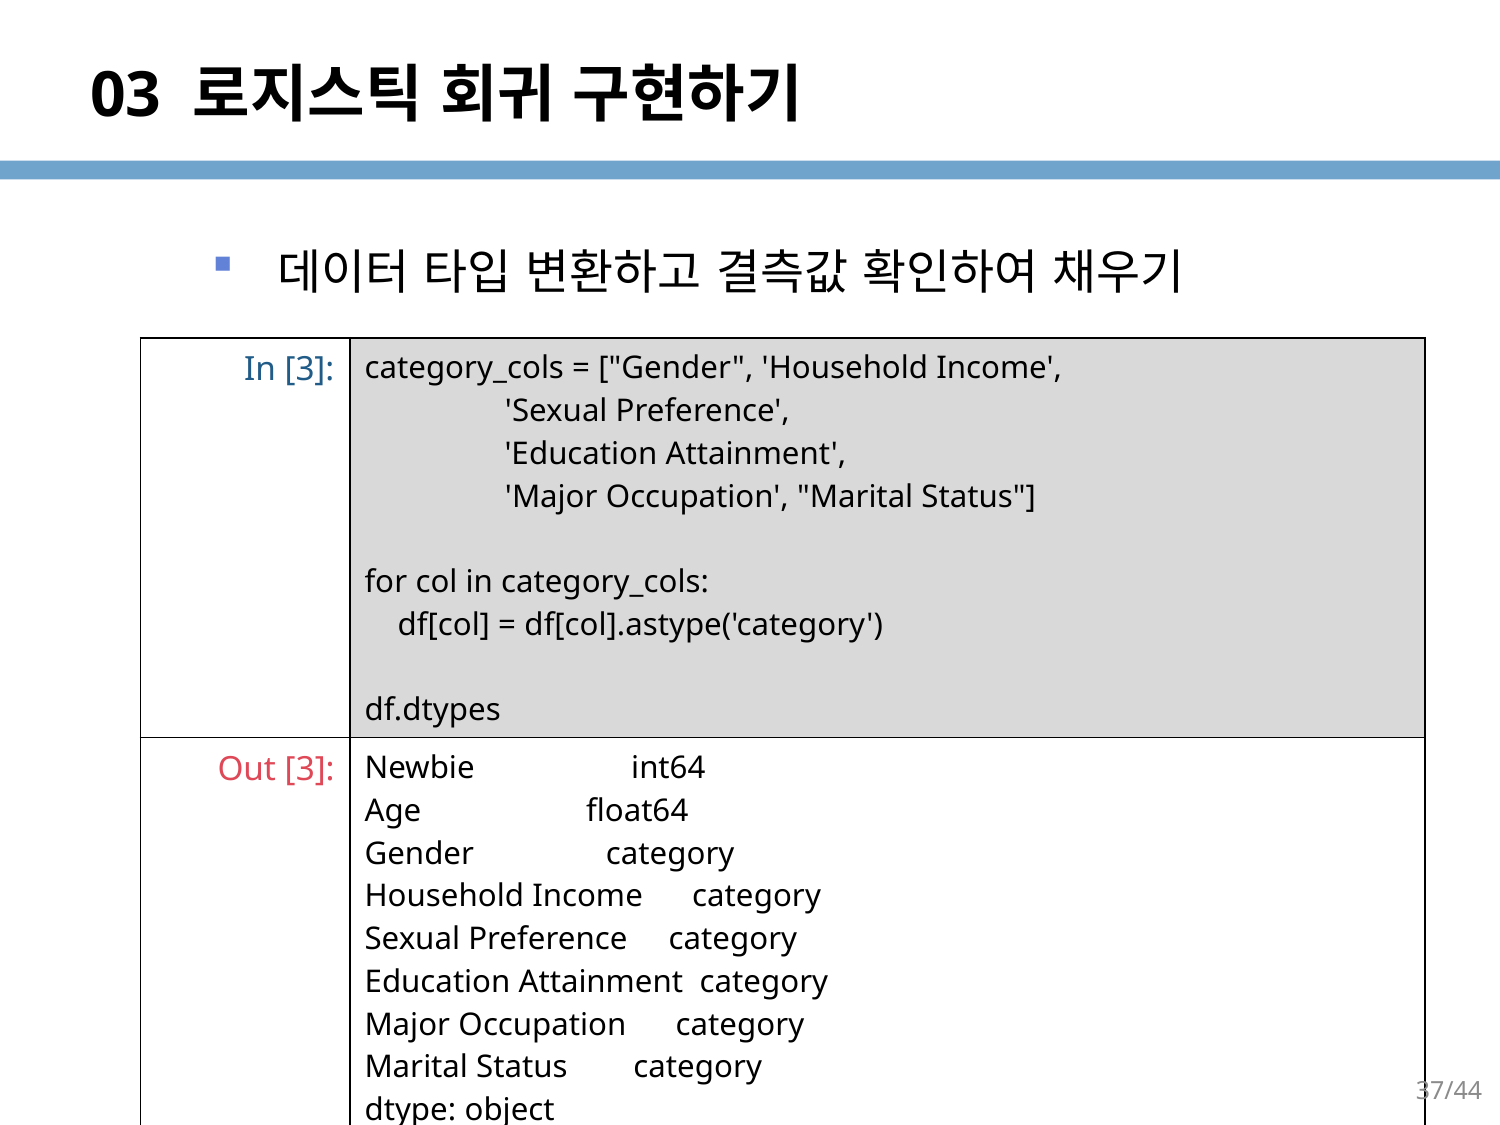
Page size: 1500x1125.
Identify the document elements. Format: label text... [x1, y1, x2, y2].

table_header category_cols = ["Gender", 'Household Income', 'Sexual Preference', 'Education Attainment', 'Major Occupation', "Marital Status"] for col in category_cols: df[col] = df[col].astype('category') df.dtypes [351, 339, 1424, 737]
list 데이터 타입 변환하고 결측값 확인하여 채우기 [75, 219, 1425, 1066]
table_cell Newbie int64 Age float64 Gender category Household Income category Sexual Preference category Education Attainment category Major Occupation category Marital Status category dtype: object [351, 738, 1424, 1125]
table_header In [3]: [141, 339, 349, 737]
title 03 로지스틱 회귀 구현하기 [75, 45, 1250, 139]
table_cell Out [3]: [141, 738, 349, 1125]
slide_number 37/44 [1147, 1061, 1497, 1122]
